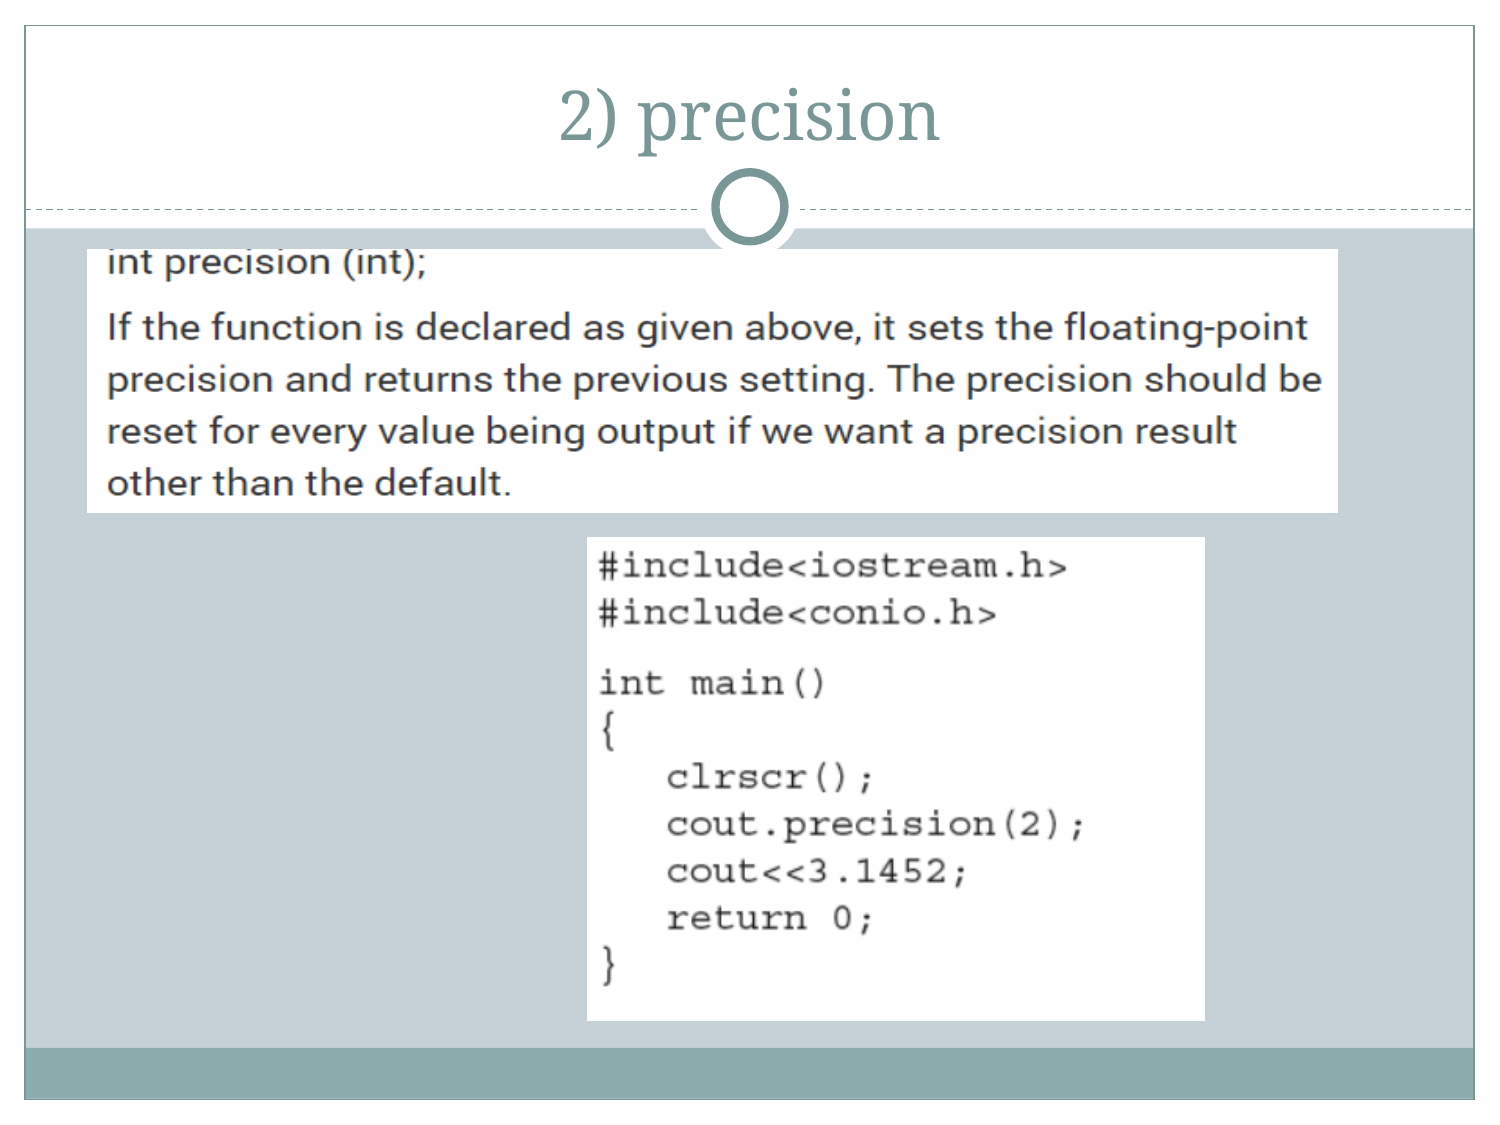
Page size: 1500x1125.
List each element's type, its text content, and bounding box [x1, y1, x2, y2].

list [87, 249, 1338, 513]
title 2) precision [49, 37, 1450, 162]
picture [587, 537, 1205, 1021]
